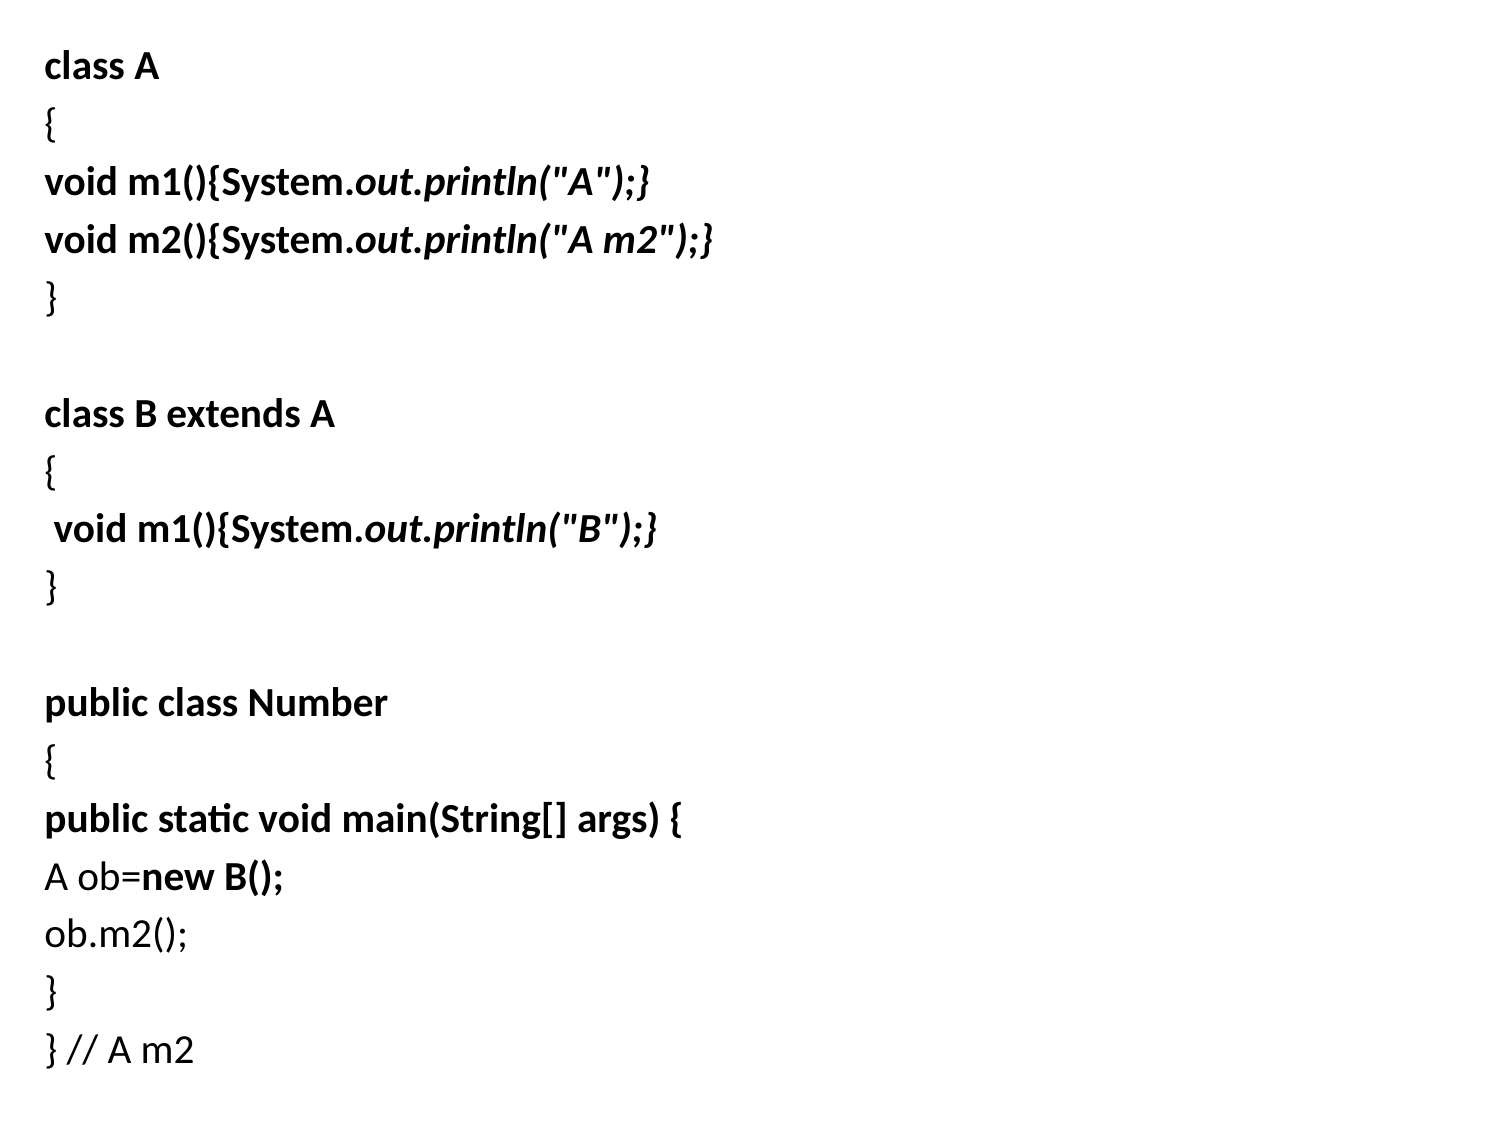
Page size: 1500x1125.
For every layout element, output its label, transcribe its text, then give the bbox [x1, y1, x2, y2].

list class A { void m1(){System.out.println("A");} void m2(){System.out.println("A m2");} } class B extends A { void m1(){System.out.println("B");} } public class Number { public static void main(String[] args) { A ob=new B(); ob.m2(); } } // A m2 [29, 30, 1425, 1094]
